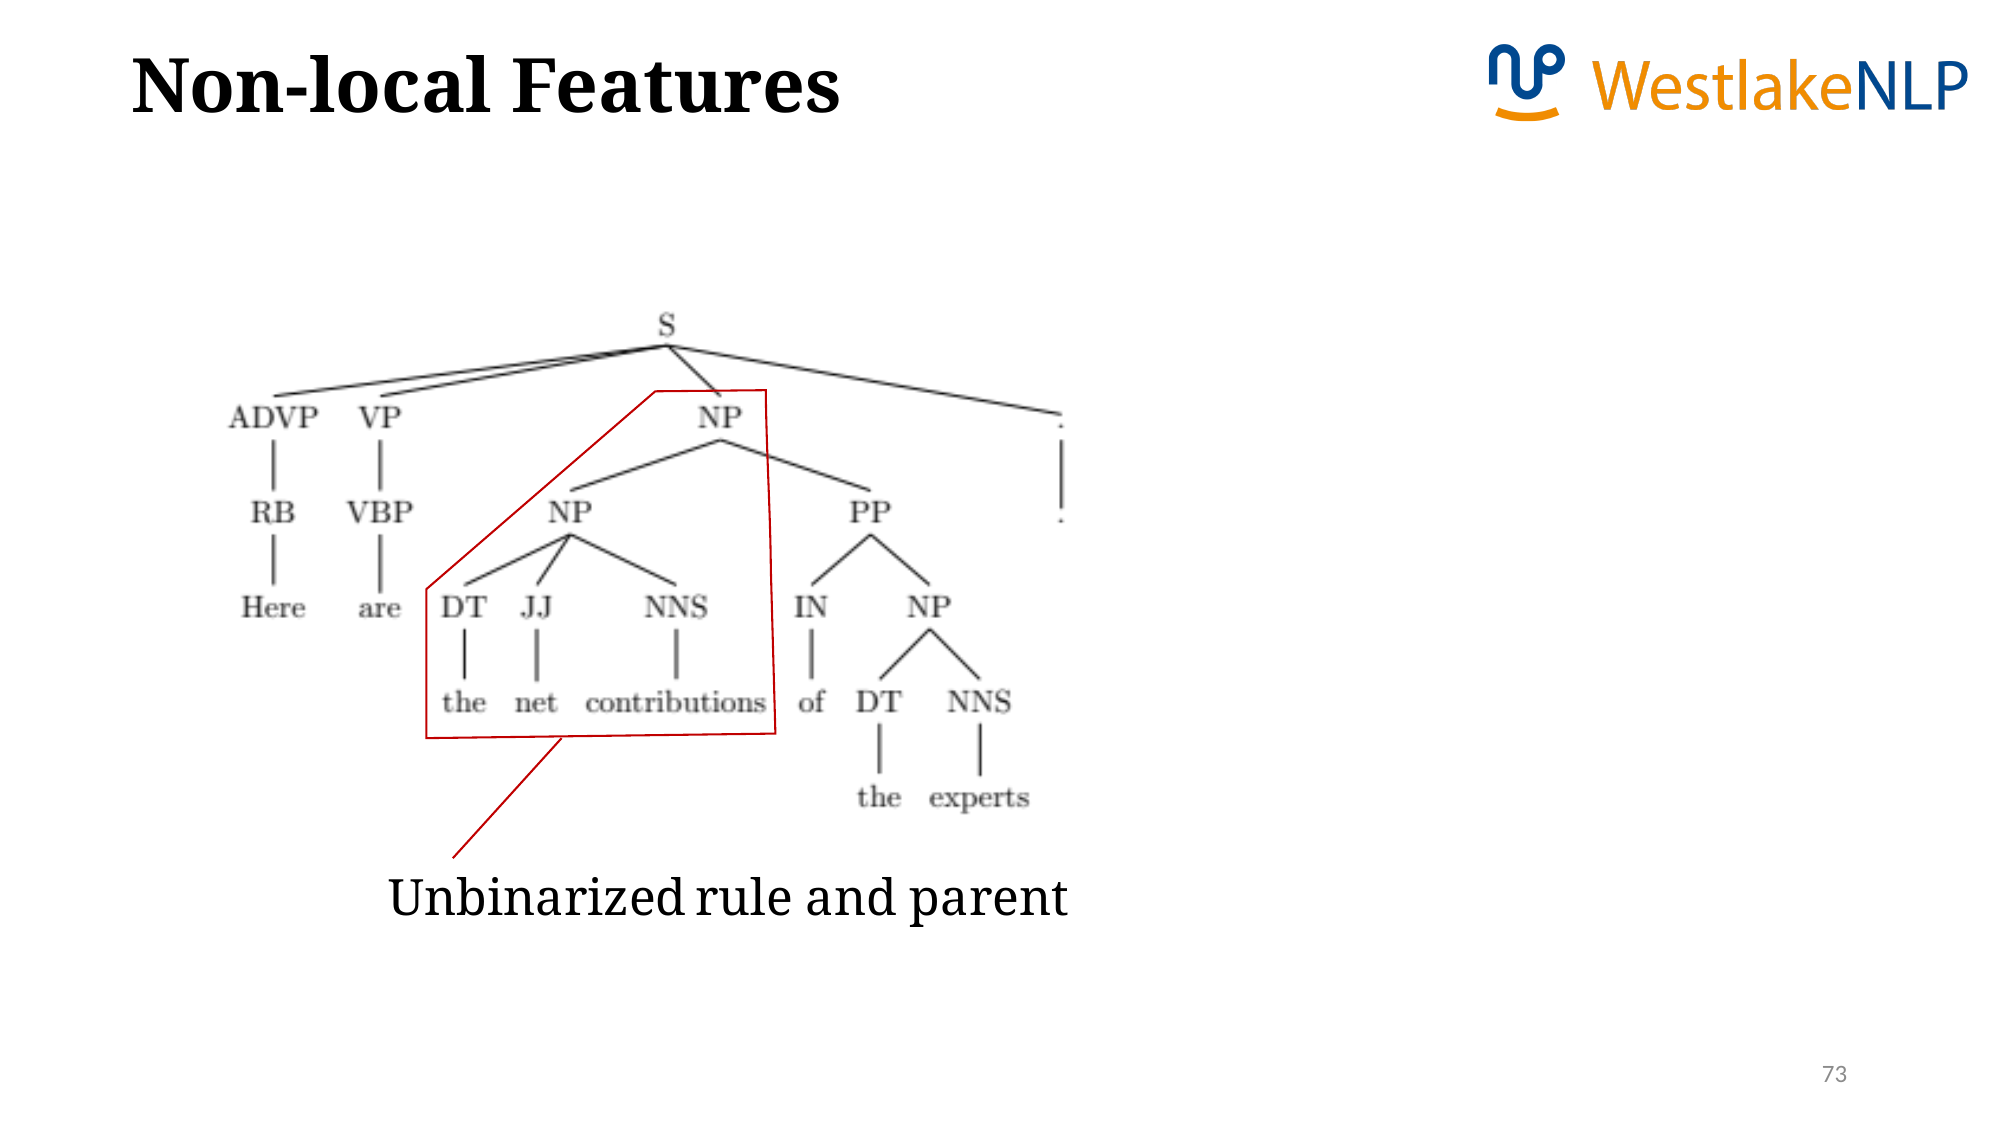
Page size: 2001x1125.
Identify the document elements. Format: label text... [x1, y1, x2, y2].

picture [218, 303, 1073, 822]
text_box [452, 738, 562, 859]
text_box Unbinarized rule and parent [374, 858, 1084, 933]
slide_number 73 [1412, 1042, 1863, 1103]
text_box Non-local Features [116, 30, 955, 136]
picture [1459, 0, 2000, 170]
